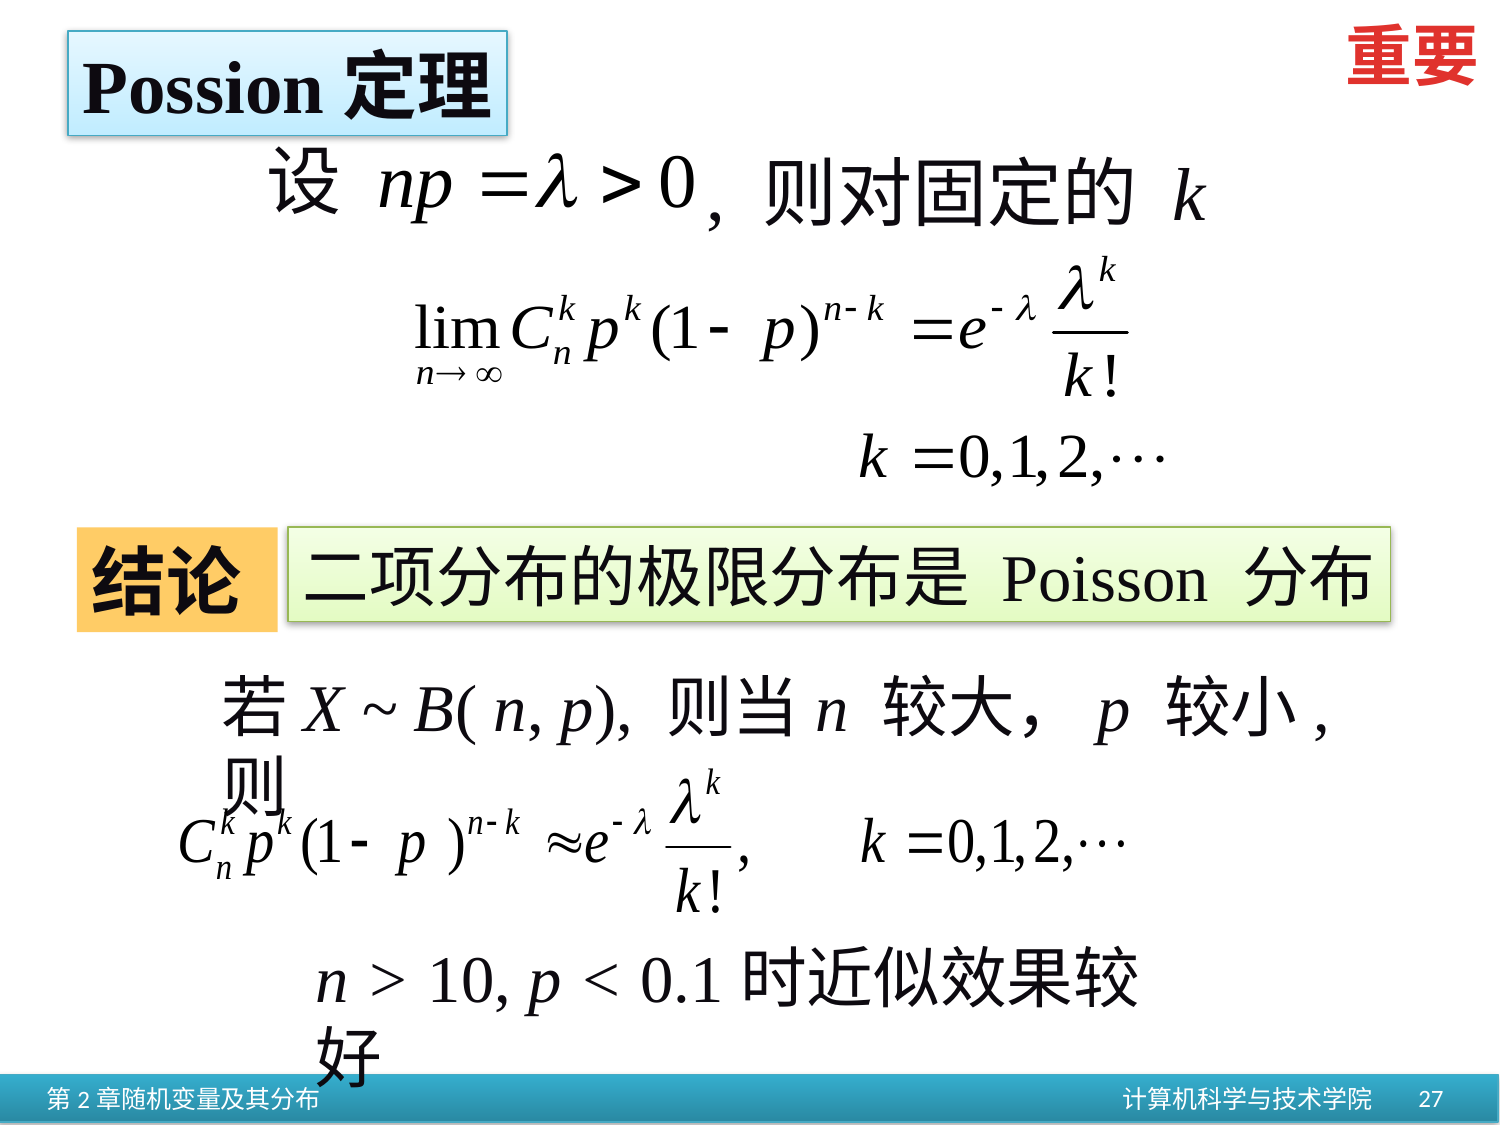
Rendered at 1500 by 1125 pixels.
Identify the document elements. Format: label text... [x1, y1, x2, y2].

text_box 结论 [76, 527, 278, 633]
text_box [171, 751, 1357, 927]
text_box 重要 [1330, 5, 1495, 101]
text_box 若X ~ B( n, p), 则当n 较大，p 较小, 则 [206, 656, 1347, 749]
text_box 二项分布的极限分布是 Poisson 分布 [287, 526, 1391, 622]
text_box n > 10, p < 0.1时近似效果较好 [301, 936, 1211, 1104]
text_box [76, 30, 1259, 519]
